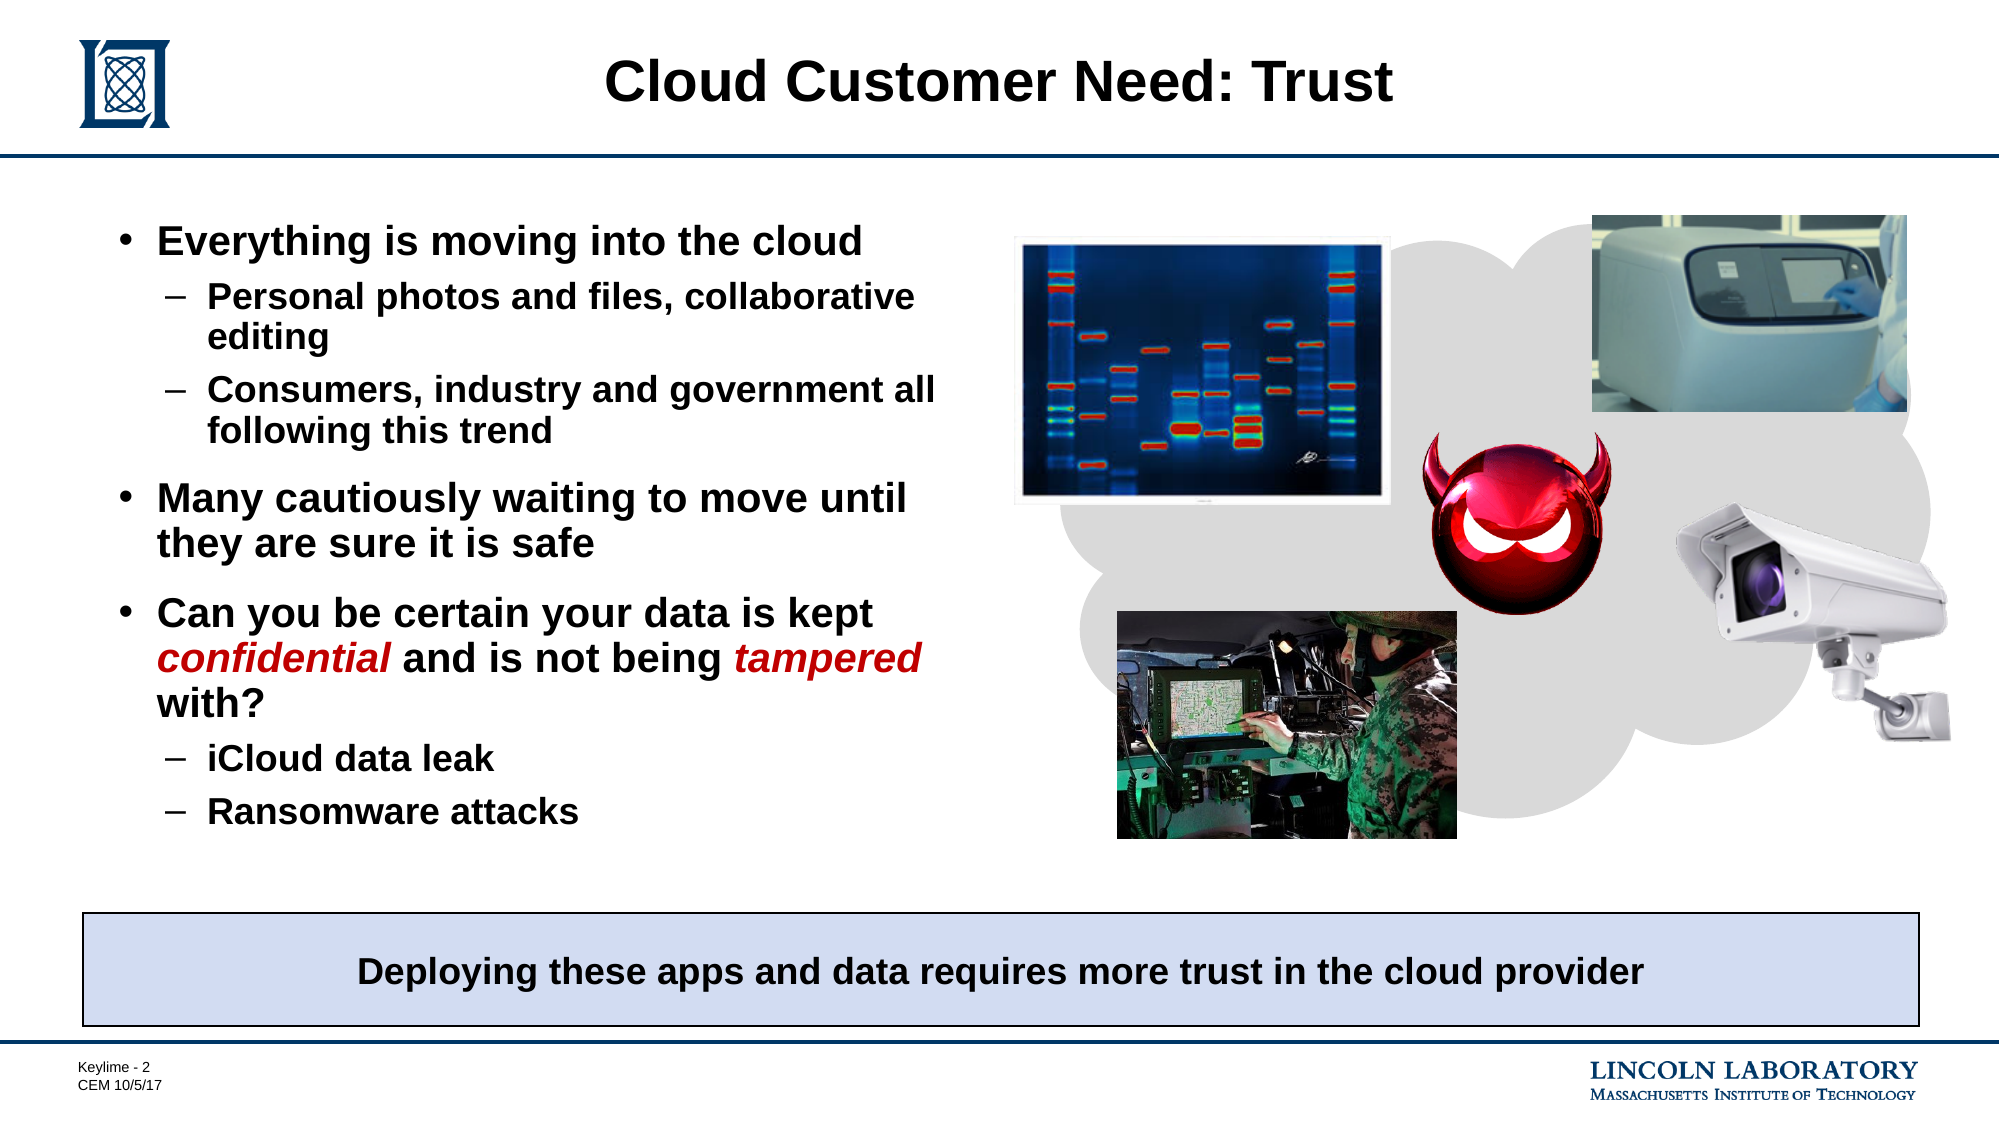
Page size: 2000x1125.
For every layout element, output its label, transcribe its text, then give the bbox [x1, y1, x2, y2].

picture [1014, 236, 1391, 506]
picture [1588, 1061, 1918, 1100]
picture [1592, 215, 1907, 412]
text_box [1060, 224, 1931, 819]
picture [1117, 431, 1613, 839]
list Everything is moving into the cloud Personal photos and files, collaborative editing Consumers, industry and government all following this trend Many cautiously waiting to move until they are sure it is safe Can you be certain your data is kept confidential and is not being tampered with? iCloud data leak Ransomware attacks [103, 212, 977, 902]
text_box Deploying these apps and data requires more trust in the cloud provider [83, 912, 1920, 1026]
picture [79, 40, 170, 128]
title Cloud Customer Need: Trust [205, 16, 1794, 151]
picture [1673, 502, 1952, 746]
